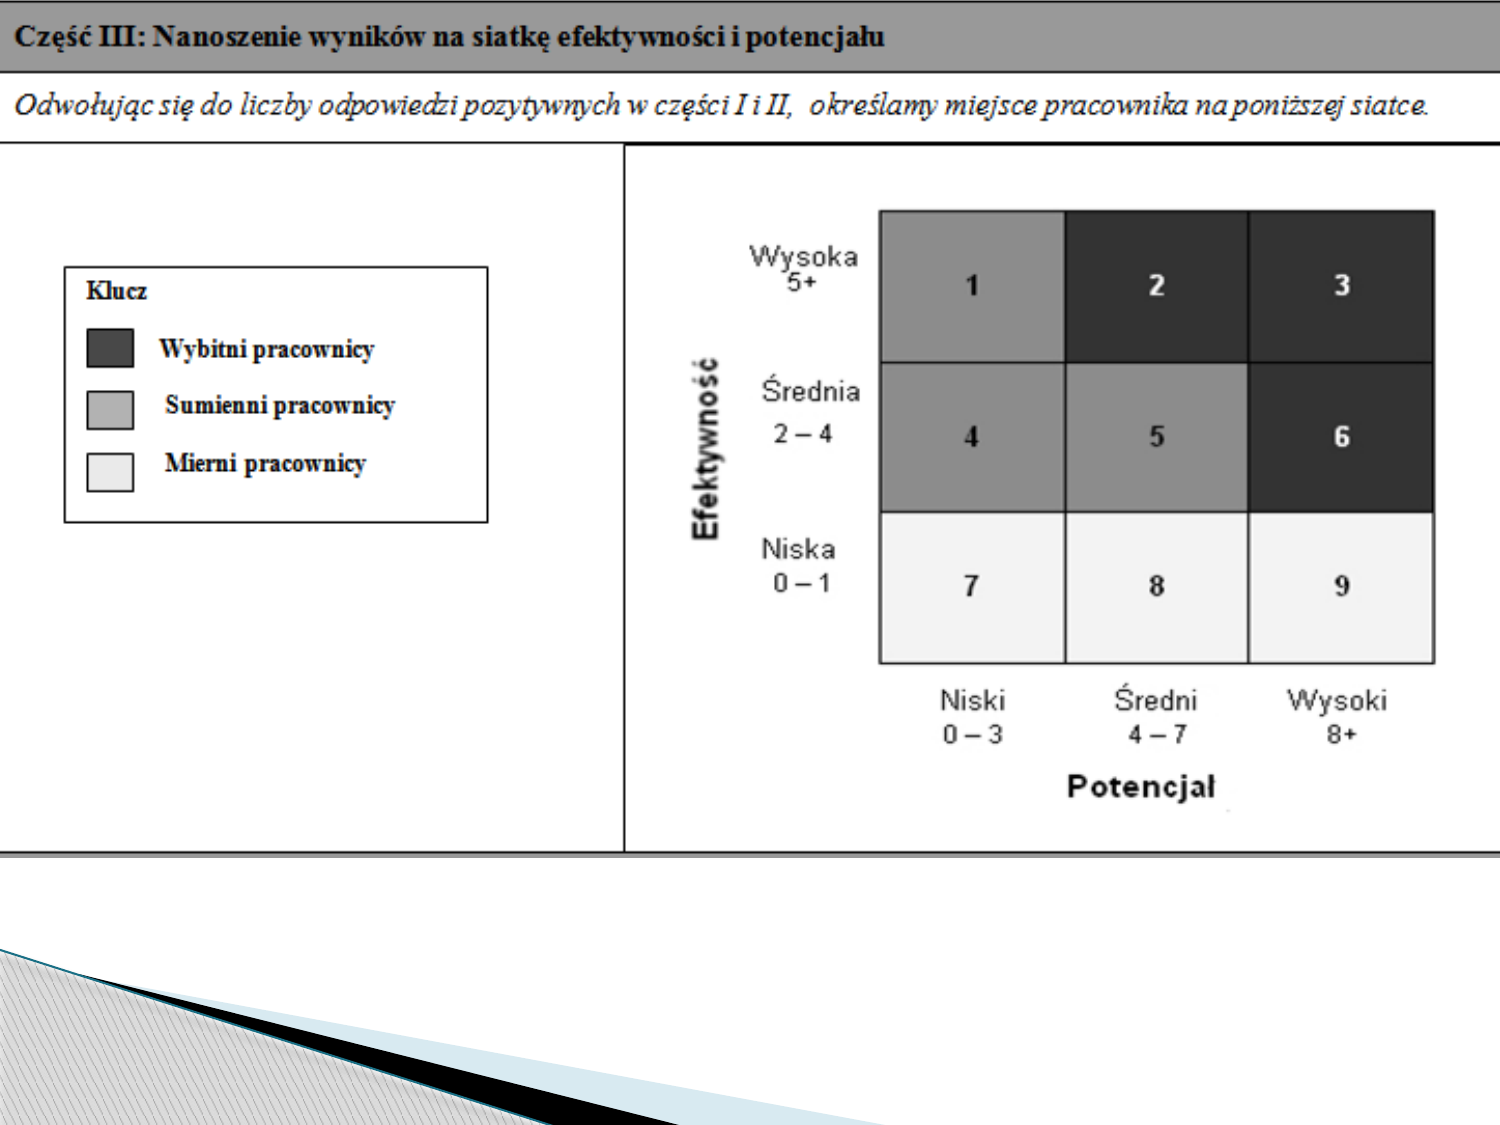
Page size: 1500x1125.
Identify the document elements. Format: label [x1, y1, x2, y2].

picture [0, 0, 1500, 858]
